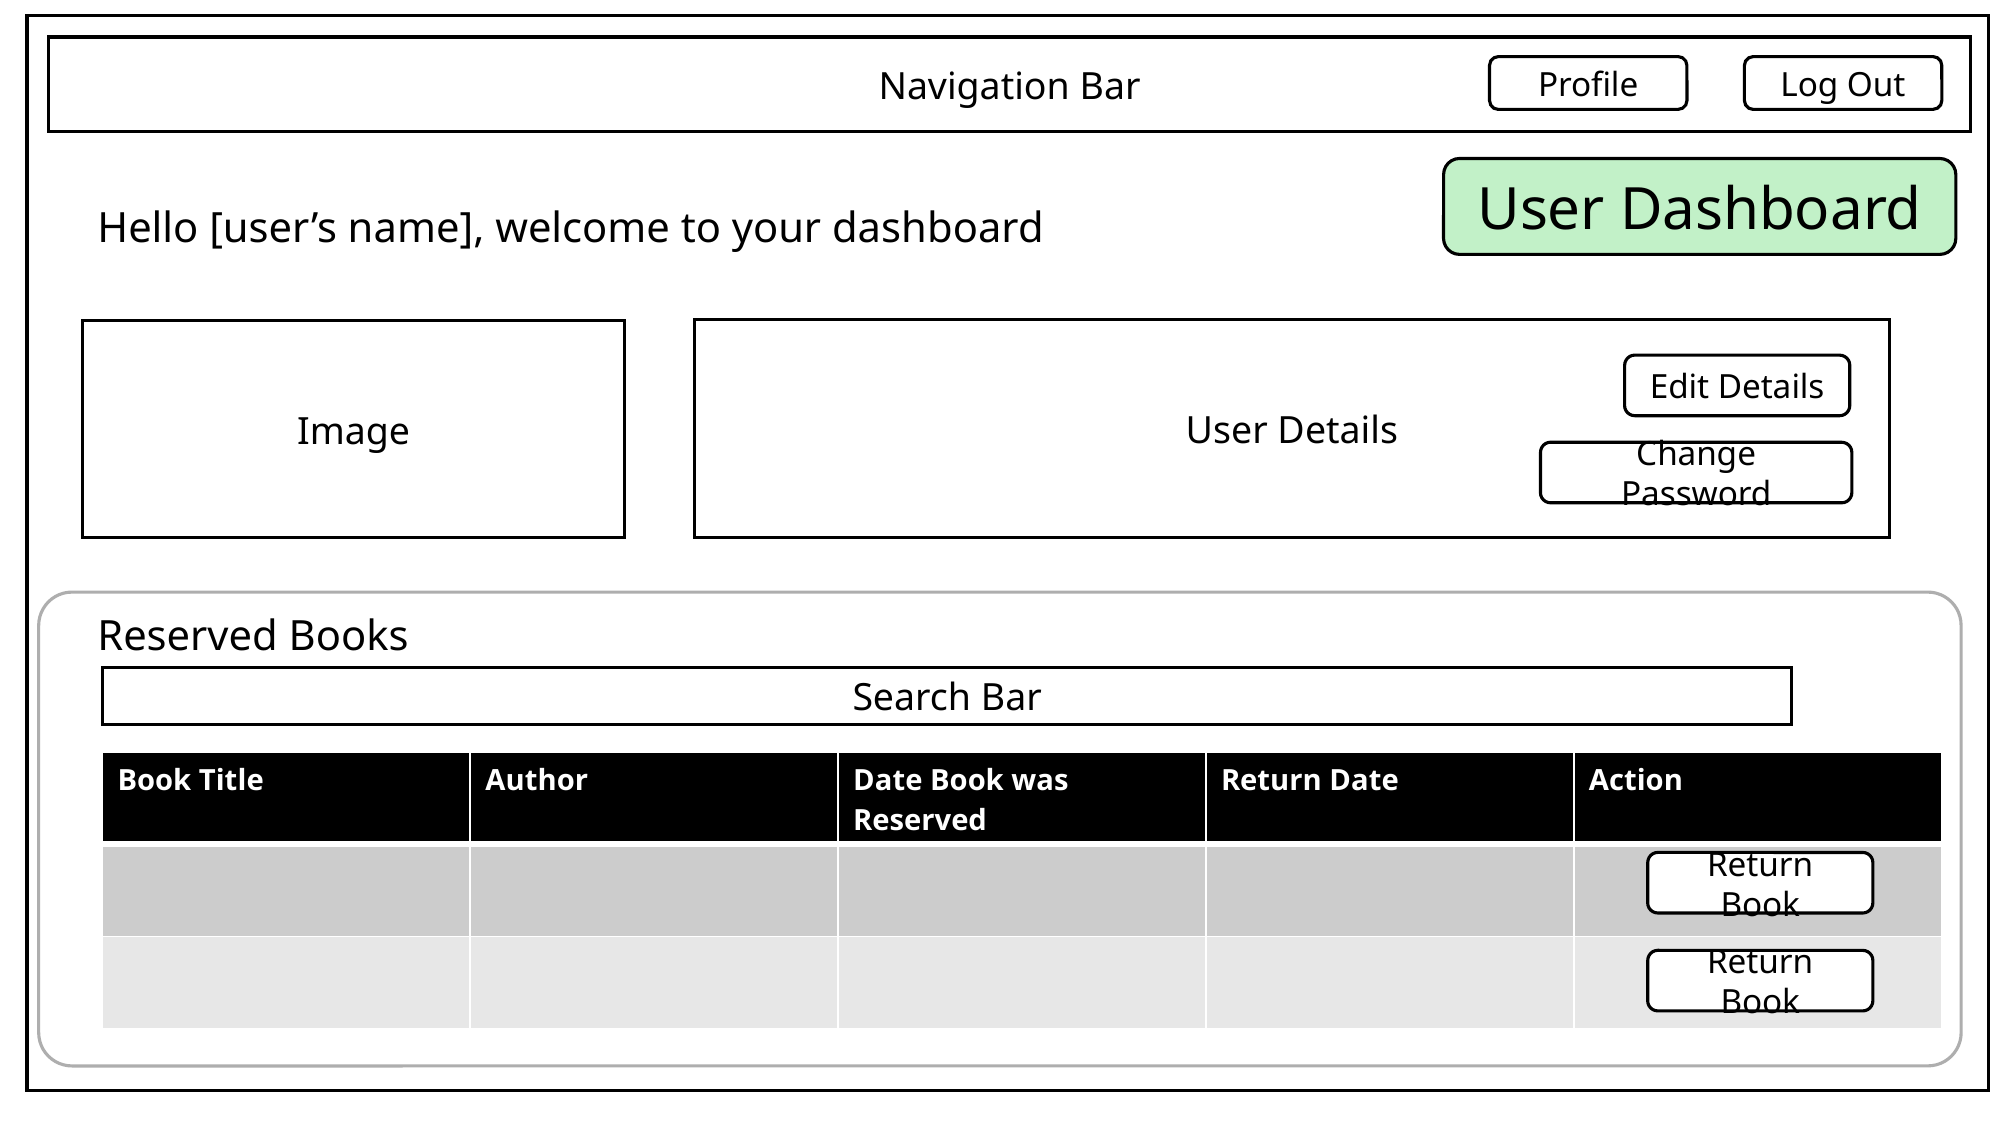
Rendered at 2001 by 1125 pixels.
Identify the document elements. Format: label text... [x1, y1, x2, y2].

text_box Return Book [1646, 948, 1875, 1013]
text_box Change Password [1538, 440, 1854, 505]
table_cell [1207, 847, 1573, 936]
text_box [25, 14, 1990, 1092]
table_cell [1207, 937, 1573, 1028]
table_cell [471, 937, 837, 1028]
text_box Return Book [1646, 850, 1875, 915]
table_cell [1575, 937, 1941, 1028]
table_cell [103, 937, 469, 1028]
table_cell [839, 937, 1205, 1028]
text_box User Details [693, 318, 1891, 539]
table_header Return Date [1207, 753, 1573, 841]
text_box User Dashboard [1441, 156, 1958, 256]
text_box Edit Details [1623, 353, 1852, 418]
table_header Author [471, 753, 837, 841]
text_box Image [81, 319, 626, 539]
table_header Action [1575, 753, 1941, 841]
table_cell [471, 847, 837, 936]
table_cell [1575, 847, 1941, 936]
table_cell [103, 847, 469, 936]
table_cell [839, 847, 1205, 936]
text_box Search Bar [101, 666, 1793, 726]
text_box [47, 36, 1972, 133]
text_box Hello [user’s name], welcome to your dashboard [82, 193, 1176, 258]
text_box [37, 590, 1963, 1068]
table_header Book Title [103, 753, 469, 841]
table_header Date Book was Reserved [839, 753, 1205, 841]
text_box Reserved Books [82, 601, 1237, 667]
